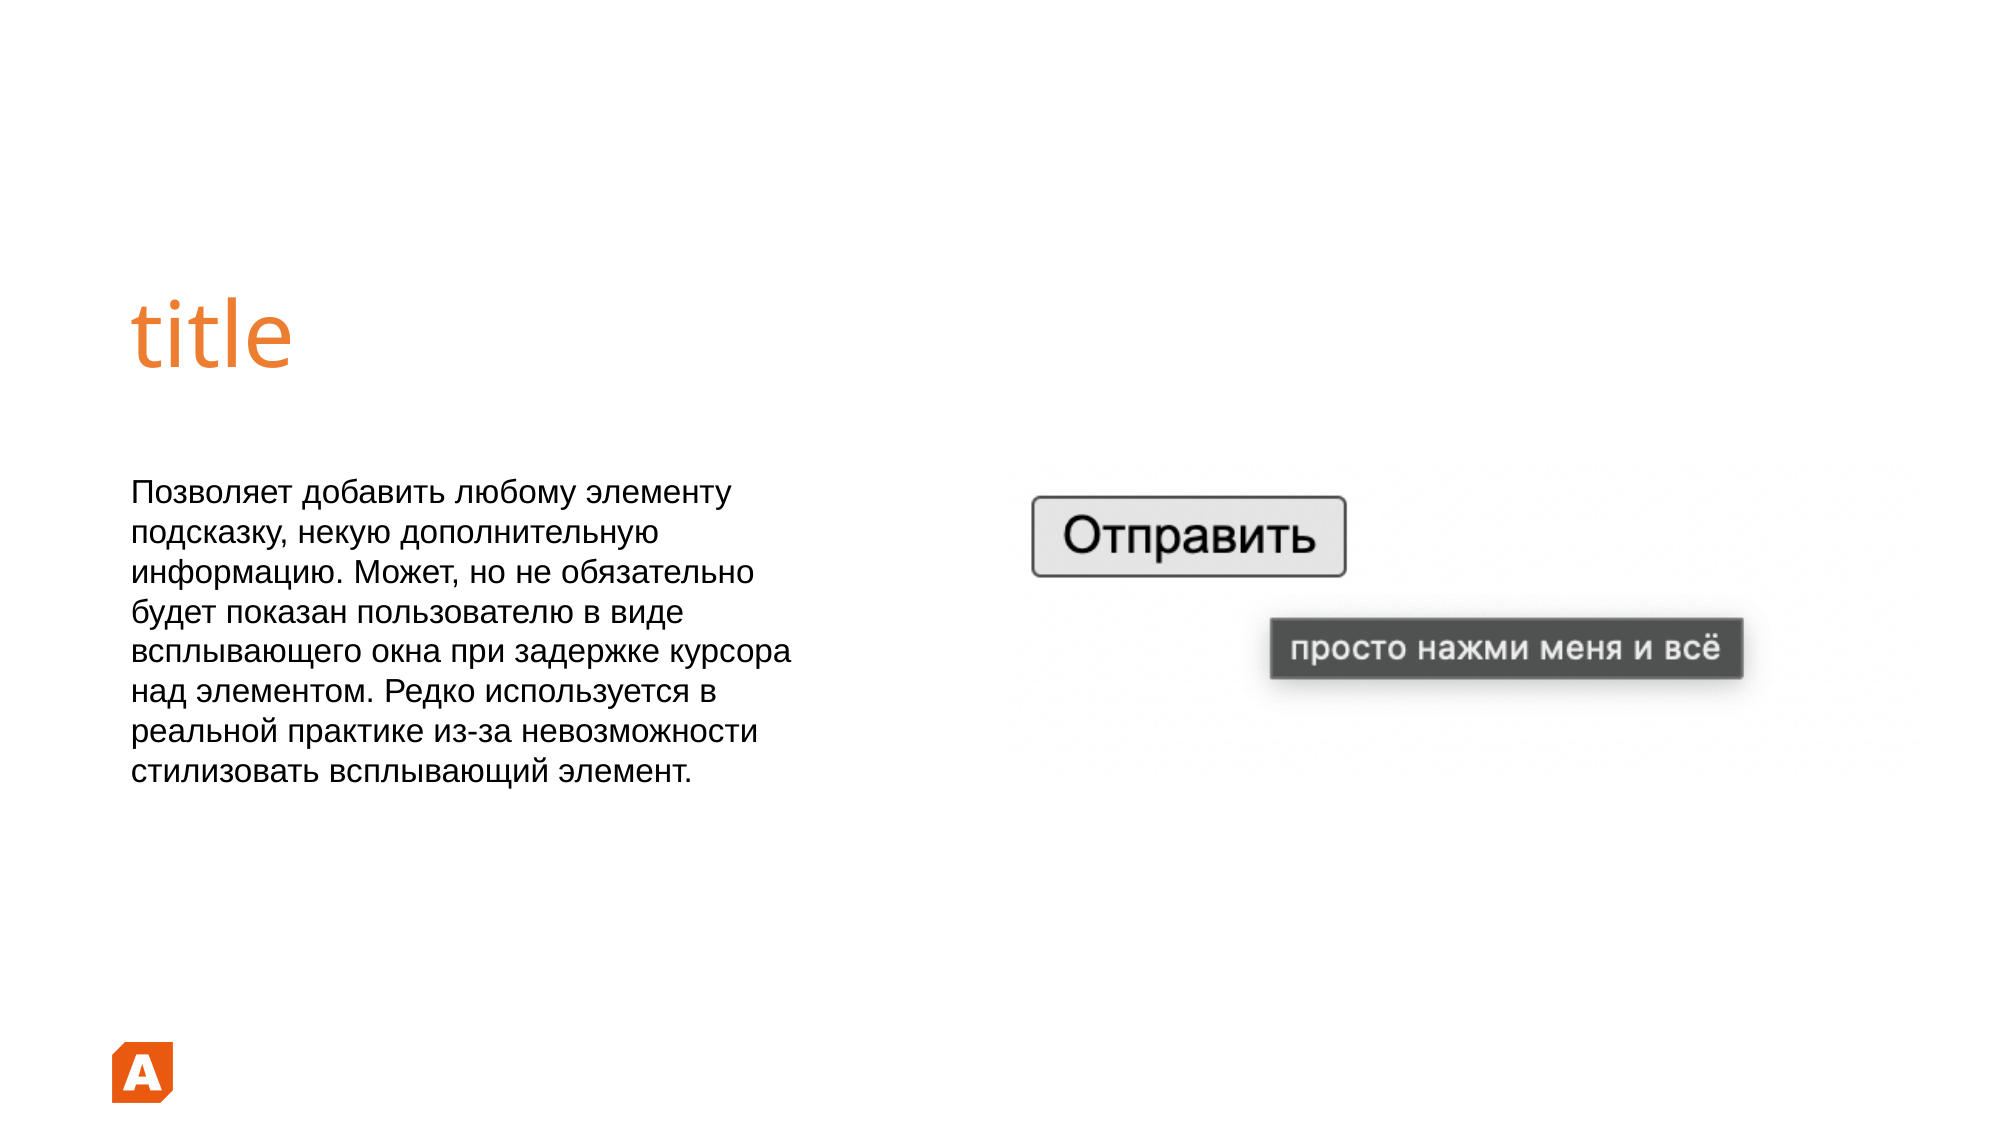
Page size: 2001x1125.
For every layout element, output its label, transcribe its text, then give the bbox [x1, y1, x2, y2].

picture [1004, 462, 1921, 777]
picture [112, 1042, 173, 1103]
list Позволяет добавить любому элементу подсказку, некую дополнительную информацию. Может, но не обязательно будет показан пользователю в виде всплывающего окна при задержке курсора над элементом. Редко используется в реальной практике из-за невозможности стилизовать всплывающий элемент. [115, 462, 838, 962]
title title [115, 200, 838, 462]
